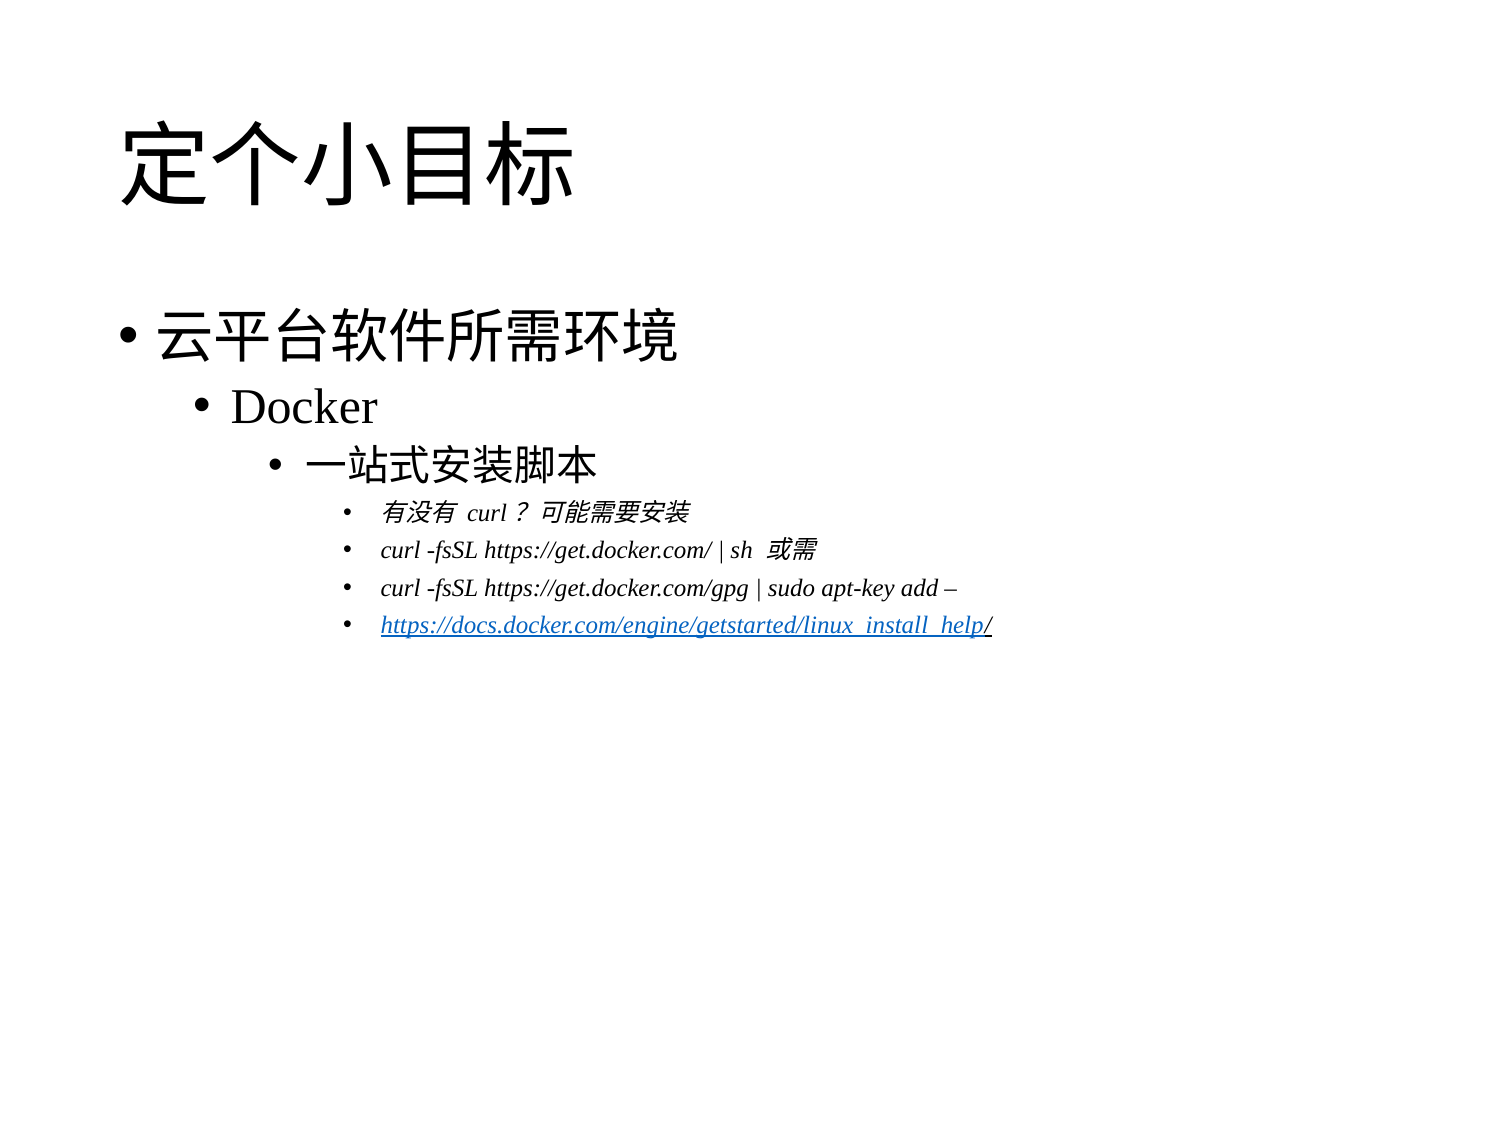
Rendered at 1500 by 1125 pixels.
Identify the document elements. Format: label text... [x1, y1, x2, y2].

title 定个小目标 [103, 59, 1397, 278]
list 云平台软件所需环境 Docker 一站式安装脚本 有没有 curl？可能需要安装 curl -fsSL https://get.docker.com/ | sh 或需 curl -fsSL https://get.docker.com/gpg | sudo apt-key add – https://docs.docker.com/engine/getstarted/linux_install_help/ [103, 299, 1397, 1110]
